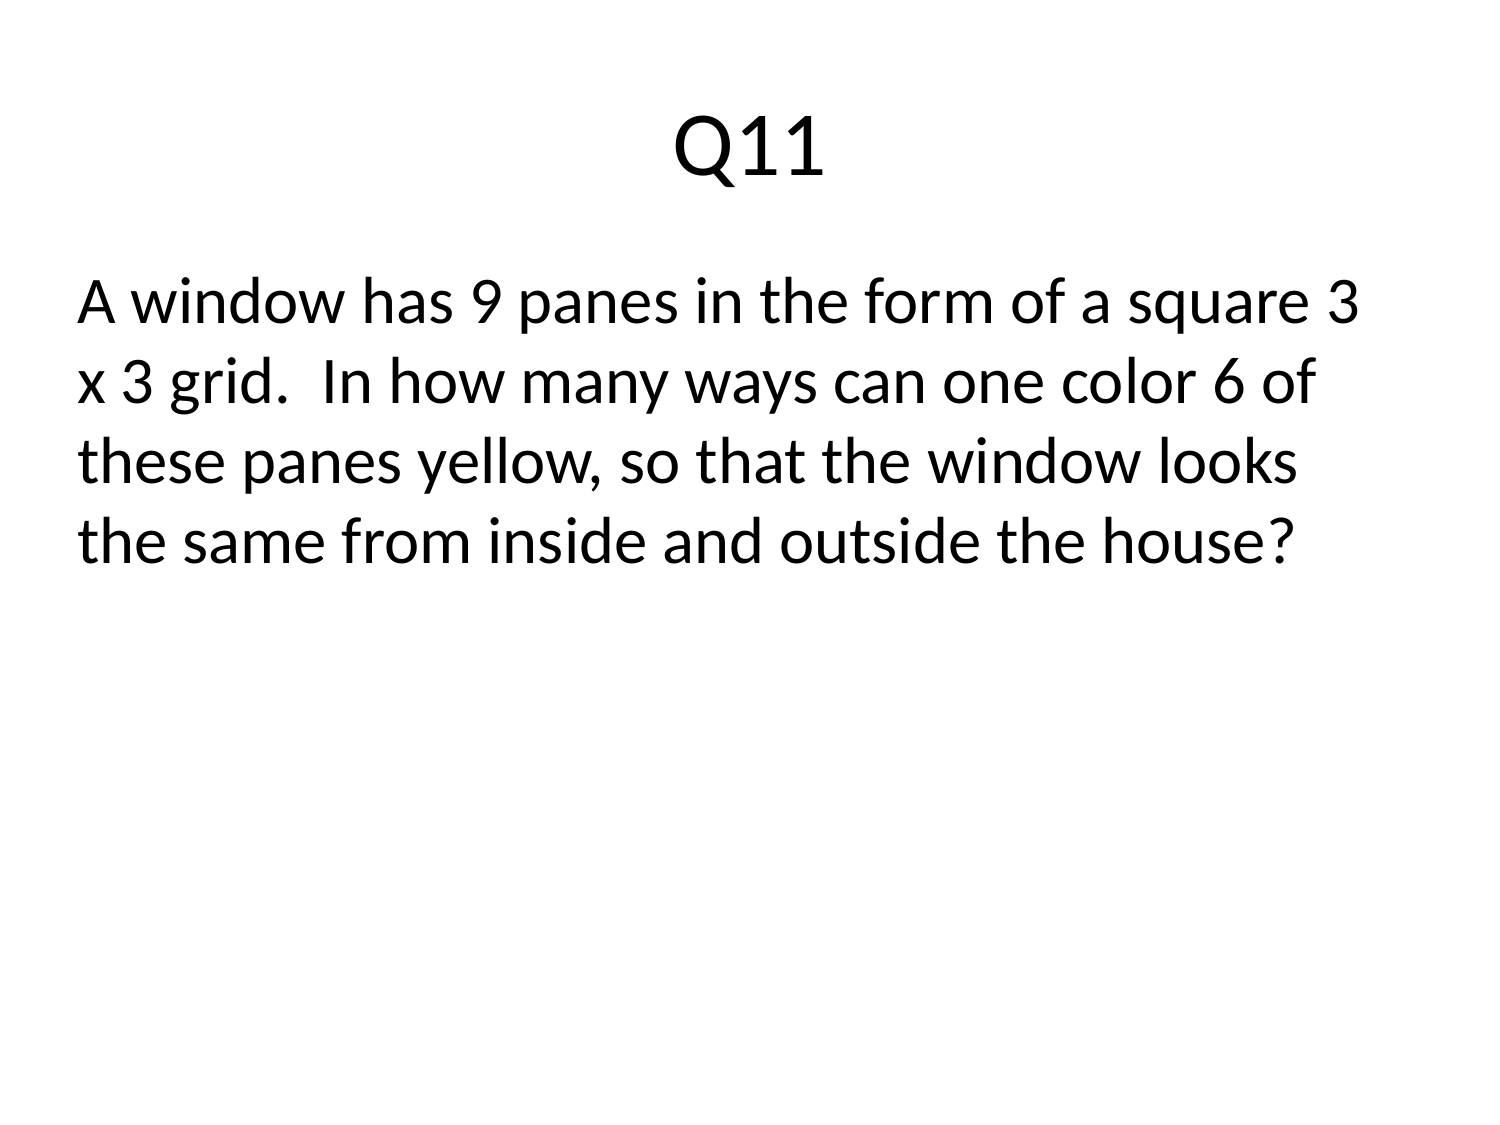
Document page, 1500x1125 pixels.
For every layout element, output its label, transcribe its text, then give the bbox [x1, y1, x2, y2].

title Q11 [75, 45, 1425, 233]
text_box A window has 9 panes in the form of a square 3 x 3 grid. In how many ways can one color 6 of these panes yellow, so that the window looks the same from inside and outside the house? [62, 249, 1413, 585]
